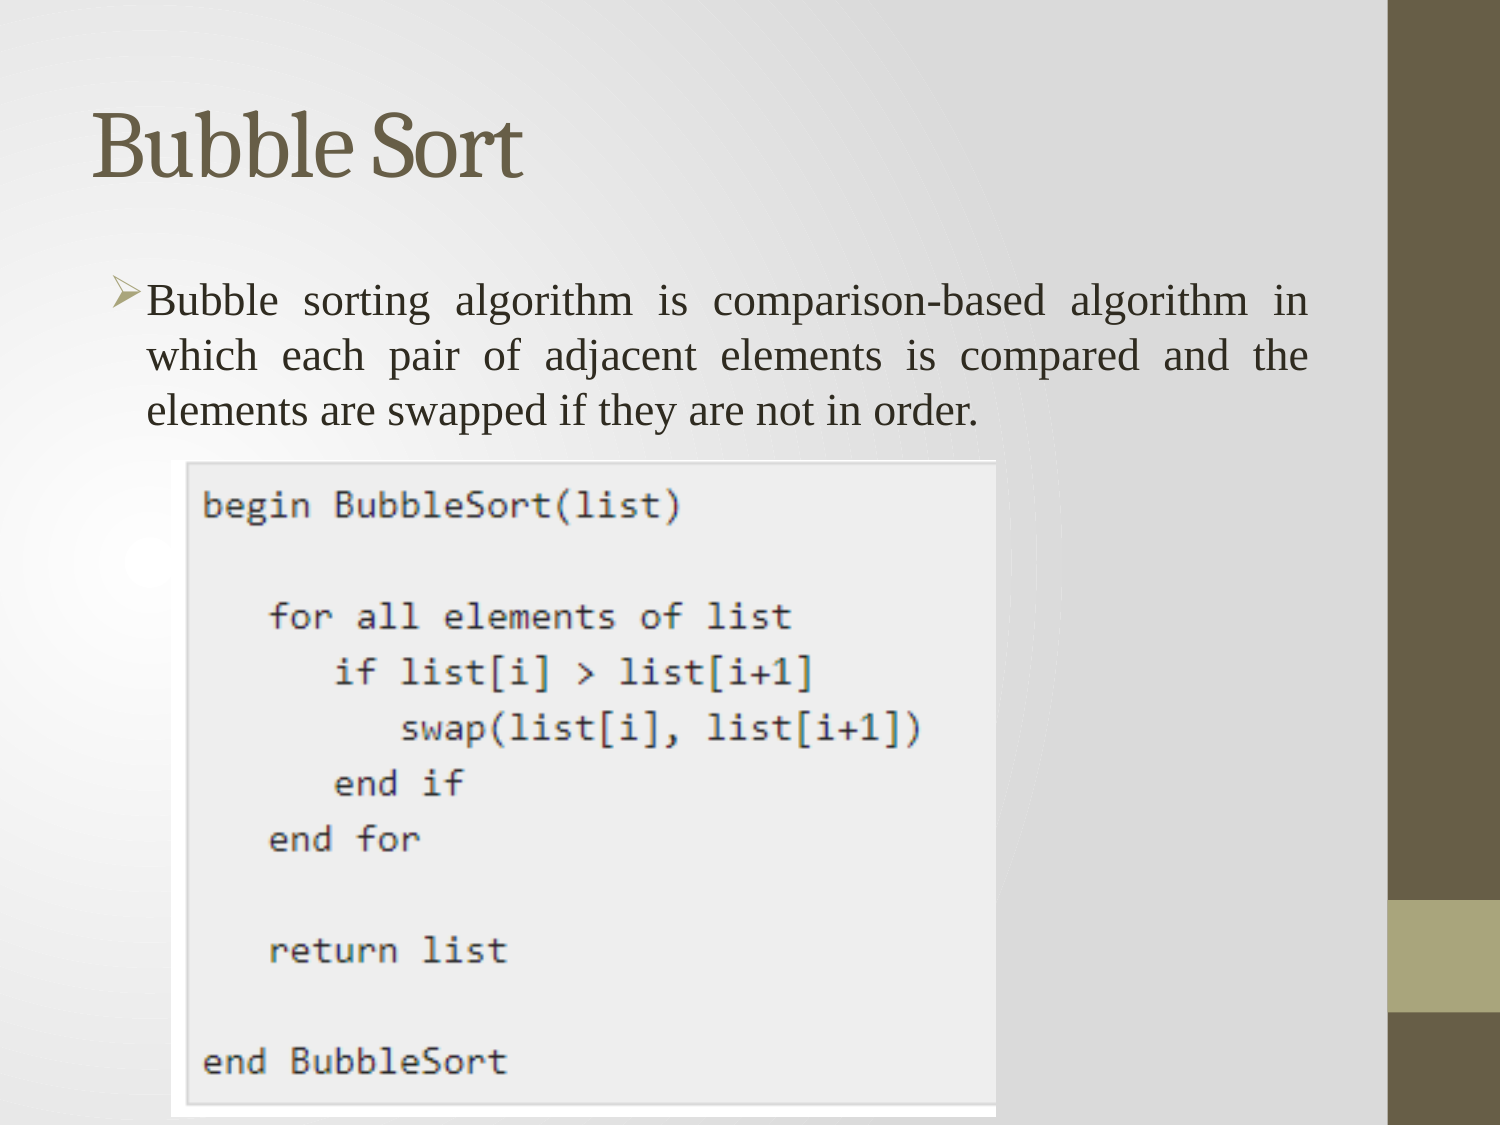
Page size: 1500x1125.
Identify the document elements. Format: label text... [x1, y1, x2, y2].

picture [171, 459, 996, 1118]
list Bubble sorting algorithm is comparison-based algorithm in which each pair of adjacent elements is compared and the elements are swapped if they are not in order. [75, 262, 1325, 1050]
title Bubble Sort [75, 45, 1325, 233]
